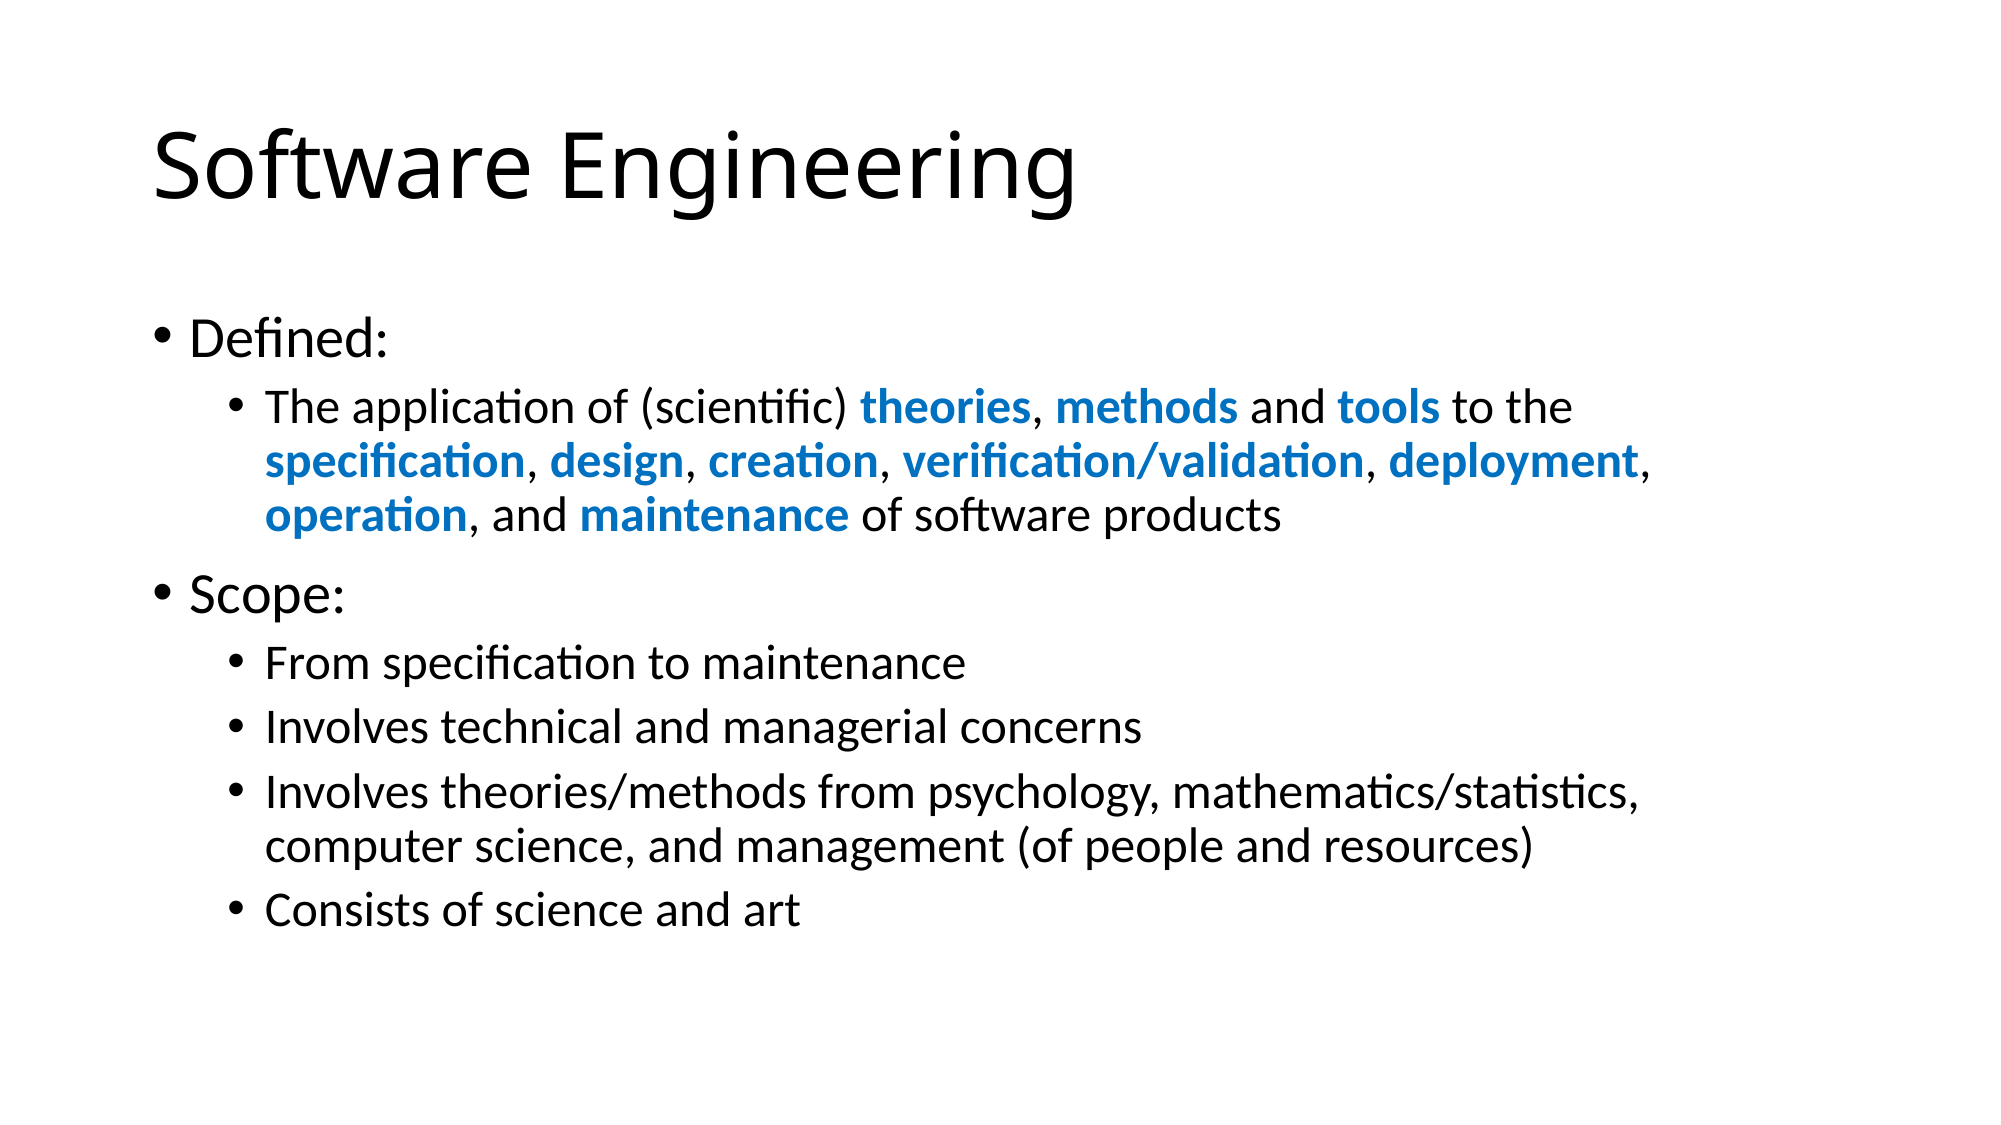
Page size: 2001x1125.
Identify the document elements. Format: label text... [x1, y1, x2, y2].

title Software Engineering [137, 59, 1863, 278]
list Defined: The application of (scientific) theories, methods and tools to the specification, design, creation, verification/validation, deployment, operation, and maintenance of software products Scope: From specification to maintenance Involves technical and managerial concerns Involves theories/methods from psychology, mathematics/statistics, computer science, and management (of people and resources) Consists of science and art [137, 299, 1863, 1014]
